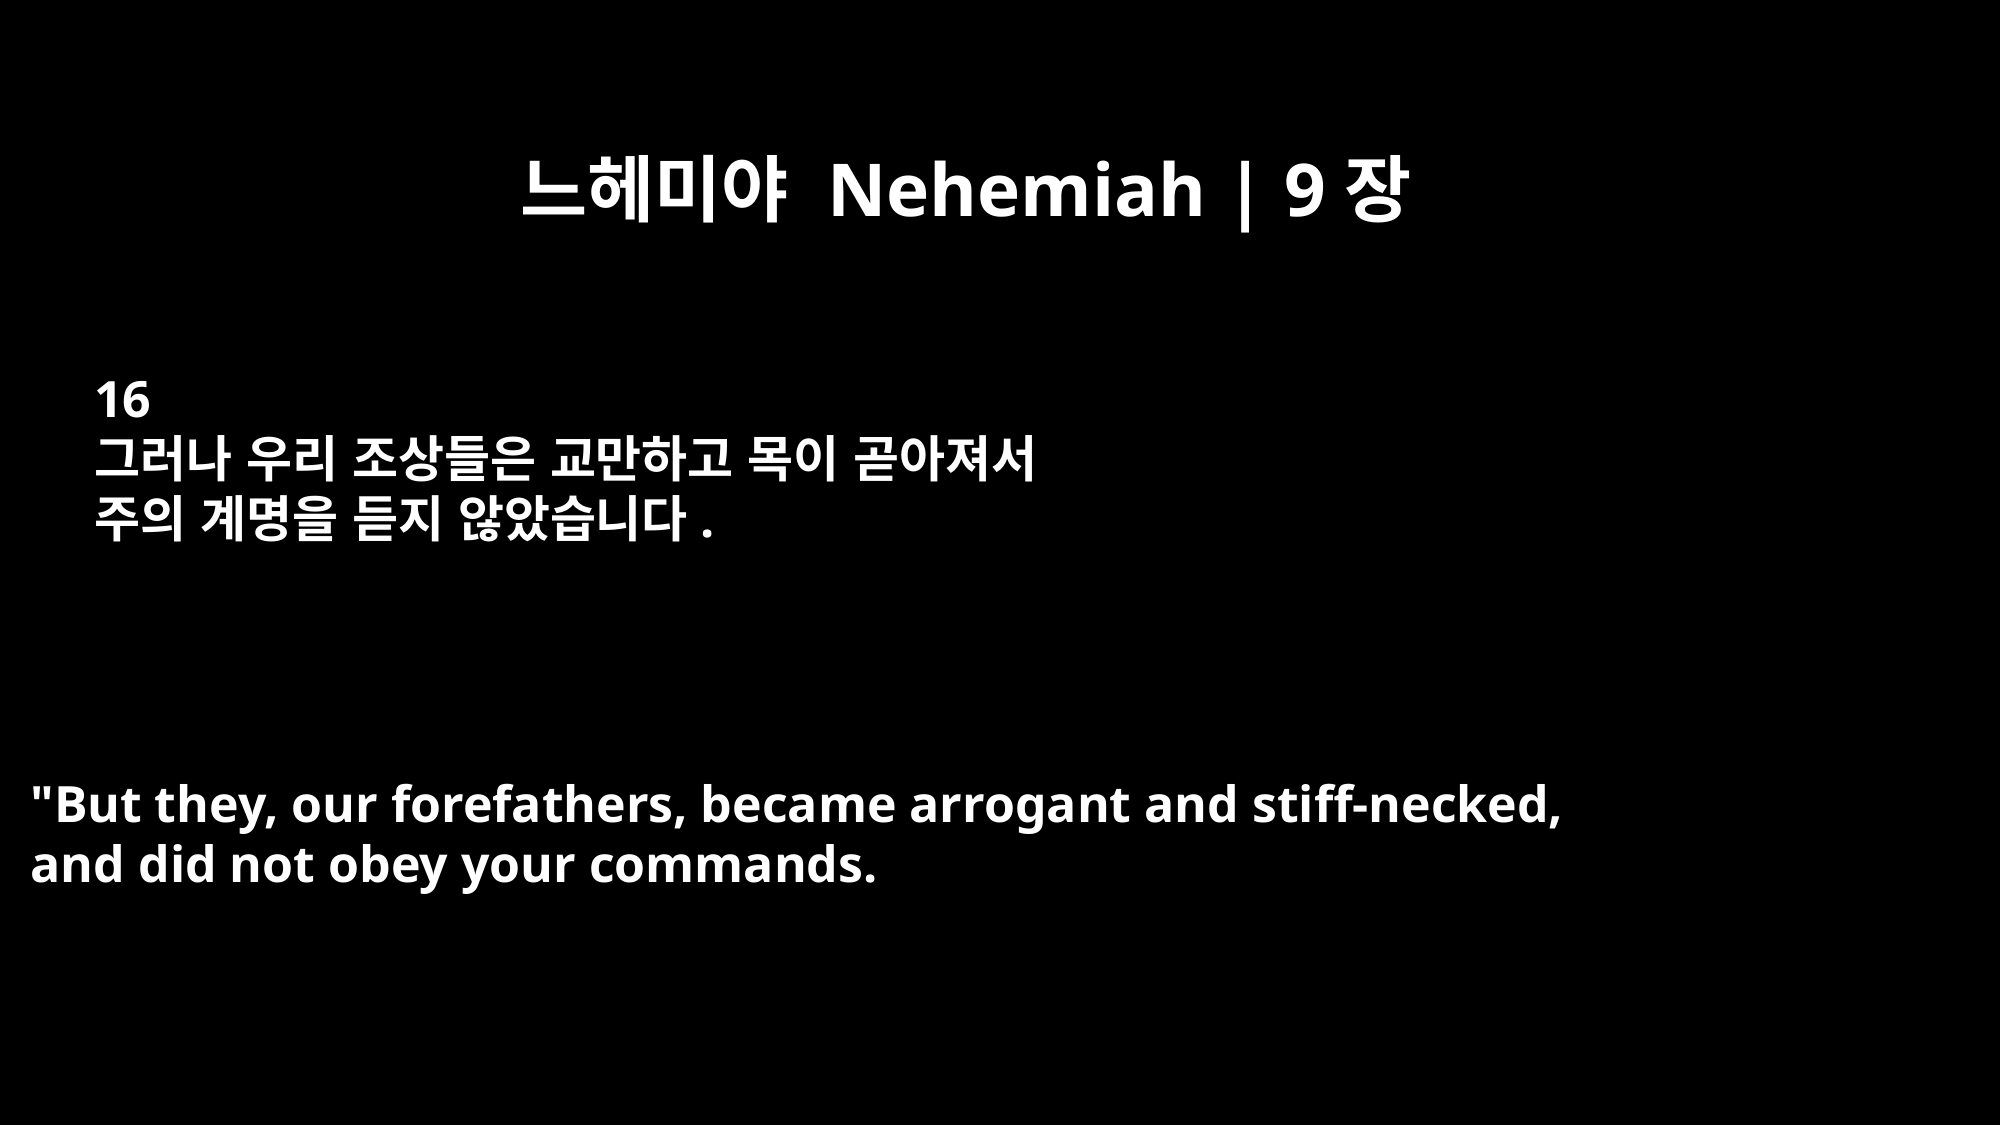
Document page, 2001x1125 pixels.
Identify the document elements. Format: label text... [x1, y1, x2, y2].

text_box 16 그러나 우리 조상들은 교만하고 목이 곧아져서 주의 계명을 듣지 않았습니다. [79, 359, 1068, 555]
text_box "But they, our forefathers, became arrogant and stiff-necked, and did not obey your commands. [15, 764, 1592, 900]
text_box 느헤미야 Nehemiah | 9장 [505, 136, 1427, 239]
